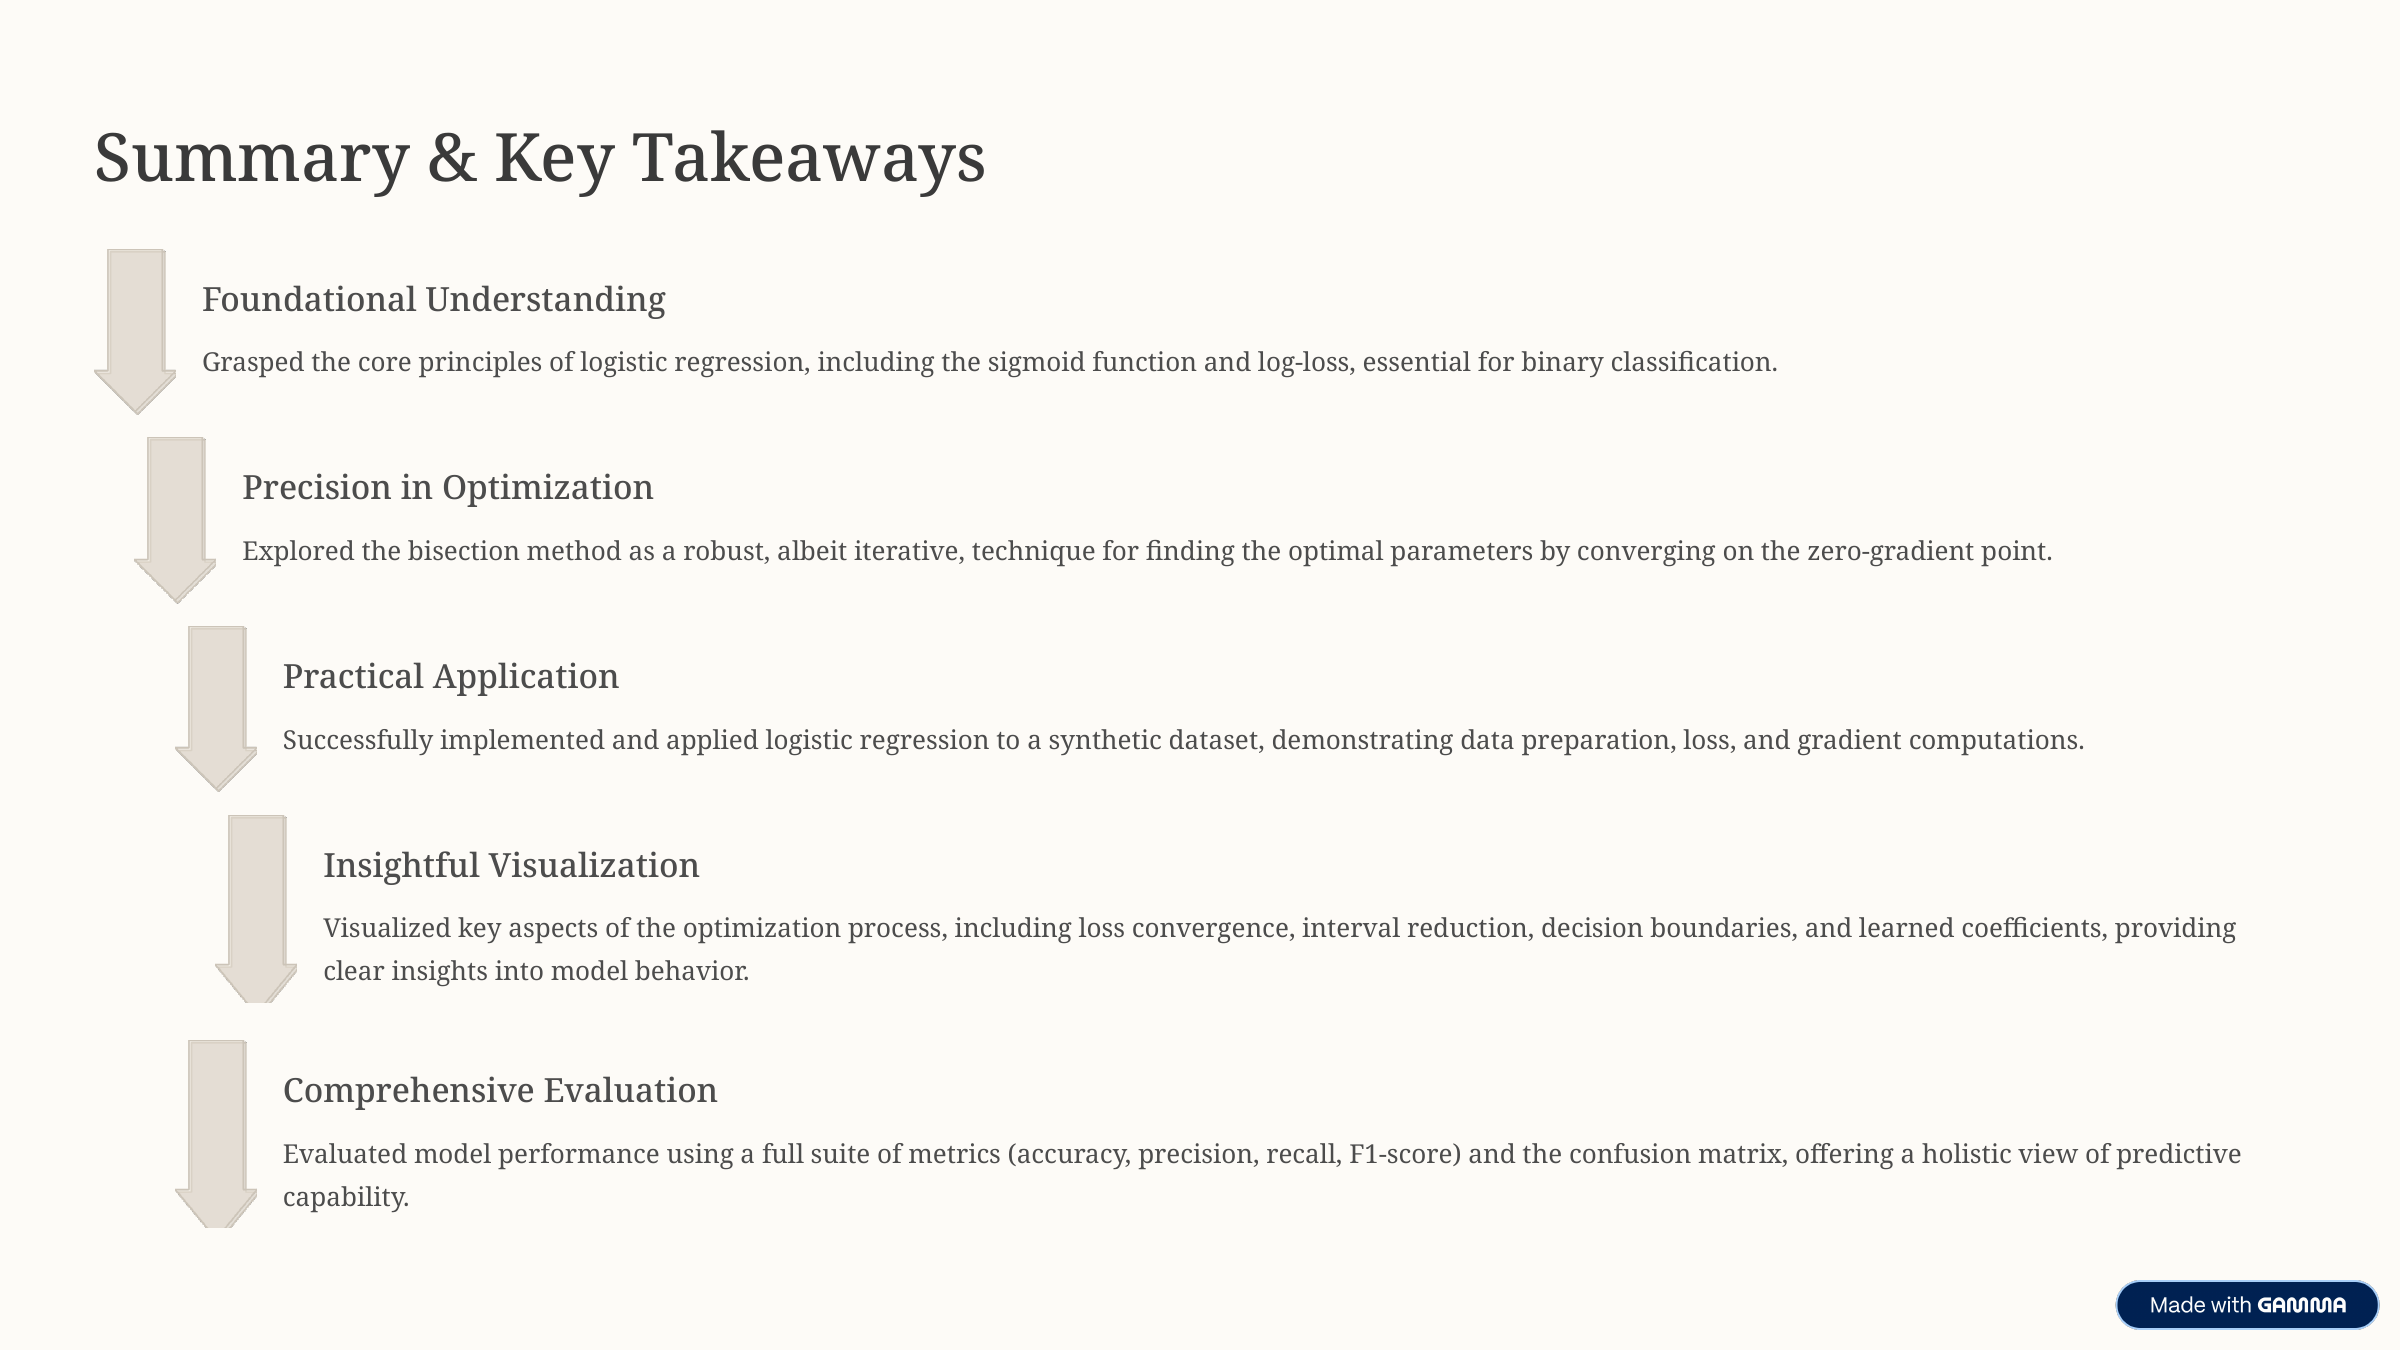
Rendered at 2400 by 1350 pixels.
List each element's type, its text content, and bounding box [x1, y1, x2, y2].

text_box Visualized key aspects of the optimization process, including loss convergence, interval reduction, decision boundaries, and learned coefficients, providing clear insights into model behavior. [323, 900, 2306, 987]
text_box Evaluated model performance using a full suite of metrics (accuracy, precision, recall, F1-score) and the confusion matrix, offering a holistic view of predictive capability. [282, 1125, 2306, 1213]
text_box Grasped the core principles of logistic regression, including the sigmoid function and log-loss, essential for binary classification. [202, 334, 2306, 378]
text_box Successfully implemented and applied logistic regression to a synthetic dataset, demonstrating data preparation, loss, and gradient computations. [282, 711, 2306, 755]
text_box Practical Application [282, 653, 624, 696]
picture [94, 249, 257, 814]
text_box Precision in Optimization [242, 464, 660, 507]
text_box Comprehensive Evaluation [282, 1067, 725, 1110]
picture [2106, 1271, 2389, 1339]
picture [175, 1040, 257, 1229]
picture [215, 815, 297, 1003]
text_box Explored the bisection method as a robust, albeit iterative, technique for finding the optimal parameters by converging on the zero-gradient point. [242, 522, 2306, 567]
text_box Summary & Key Takeaways [94, 110, 996, 196]
text_box Insightful Visualization [323, 842, 706, 885]
text_box Foundational Understanding [202, 276, 672, 319]
